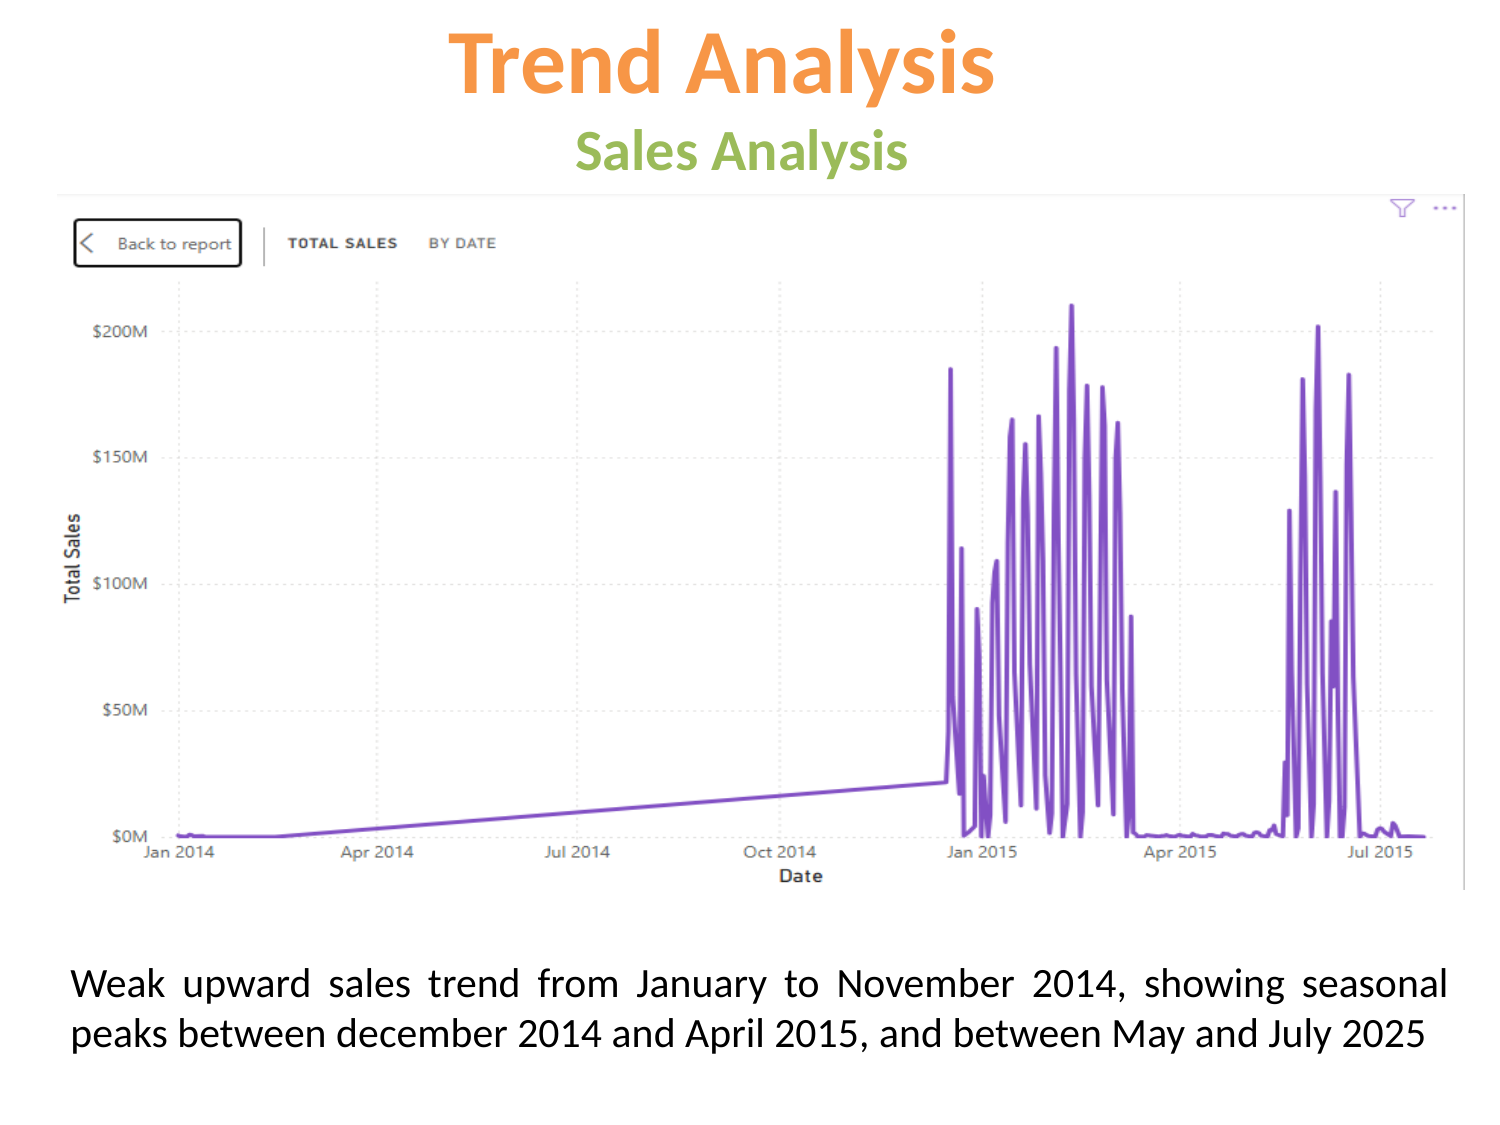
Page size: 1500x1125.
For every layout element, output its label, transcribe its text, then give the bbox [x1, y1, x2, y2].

text_box Weak upward sales trend from January to November 2014, showing seasonal peaks between december 2014 and April 2015, and between May and July 2025 [55, 948, 1465, 1060]
text_box Sales Analysis [492, 104, 993, 190]
title Trend Analysis [361, 4, 1084, 111]
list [57, 194, 1465, 890]
